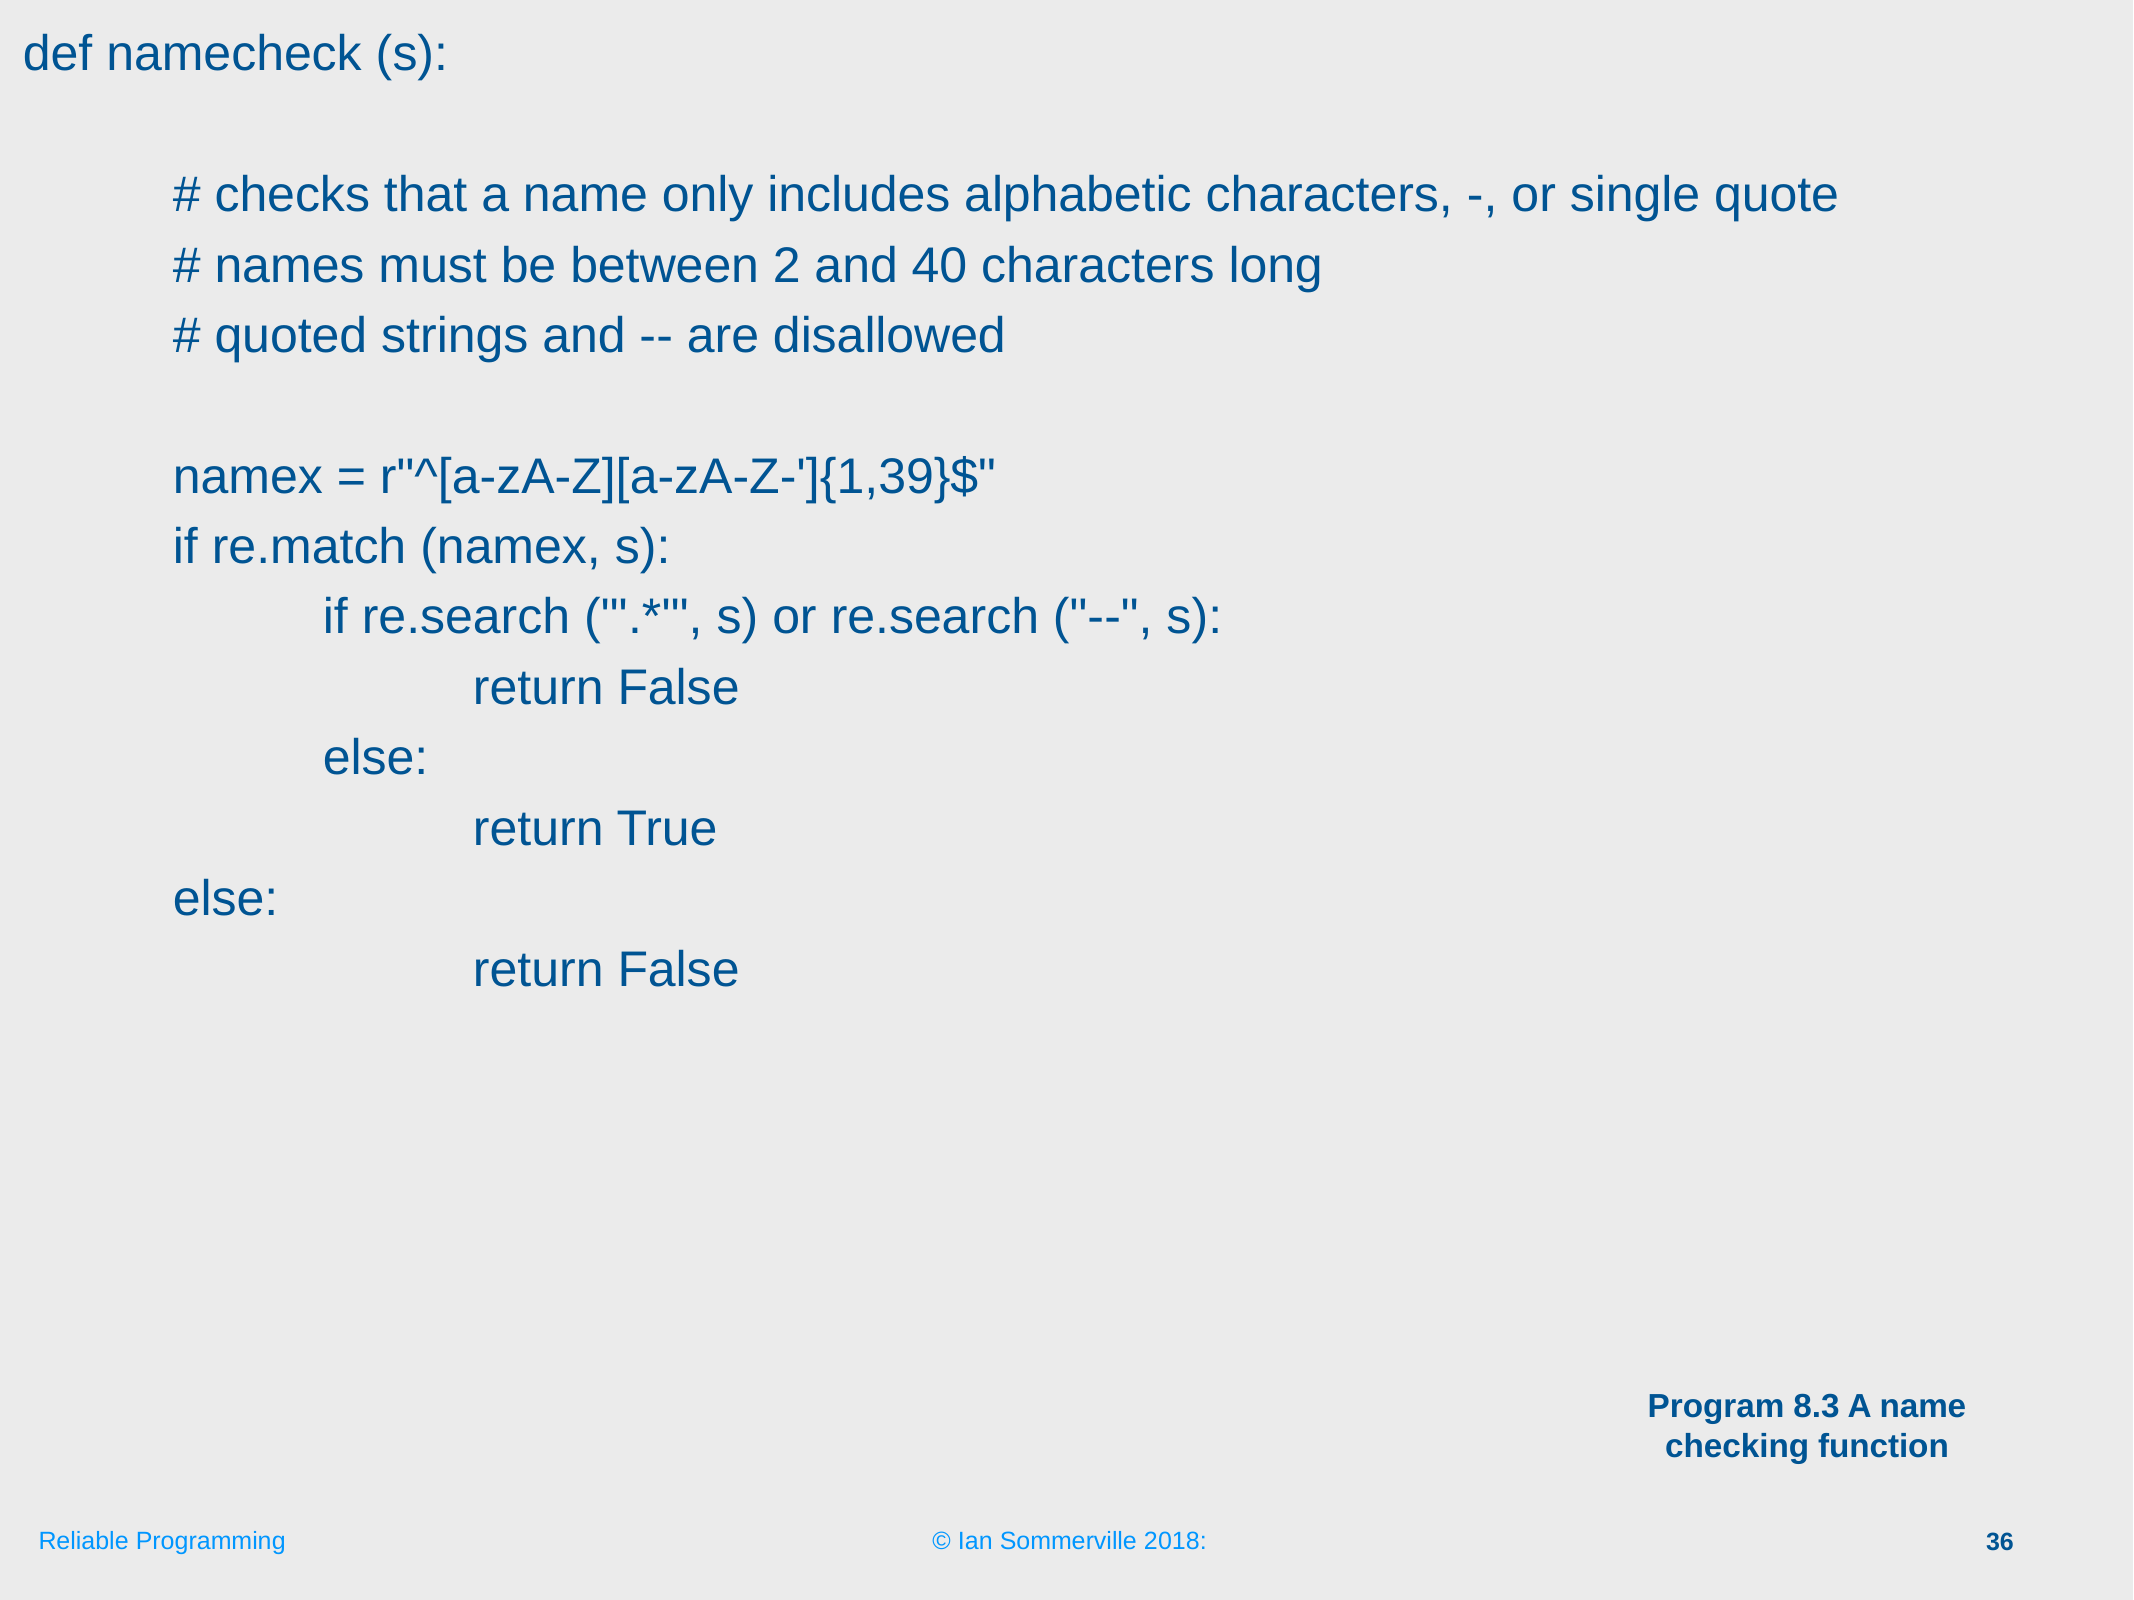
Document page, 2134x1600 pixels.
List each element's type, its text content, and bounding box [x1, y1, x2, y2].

list def namecheck (s): # checks that a name only includes alphabetic characters, -, or single quote # names must be between 2 and 40 characters long # quoted strings and -- are disallowed namex = r"^[a-zA-Z][a-zA-Z-']{1,39}$" if re.match (namex, s): if re.search ("'.*'", s) or re.search ("--", s): return False else: return True else: return False [14, 11, 2120, 1496]
slide_number 36 [1962, 1516, 2023, 1563]
title Program 8.3 A name checking function [1626, 1349, 1988, 1499]
